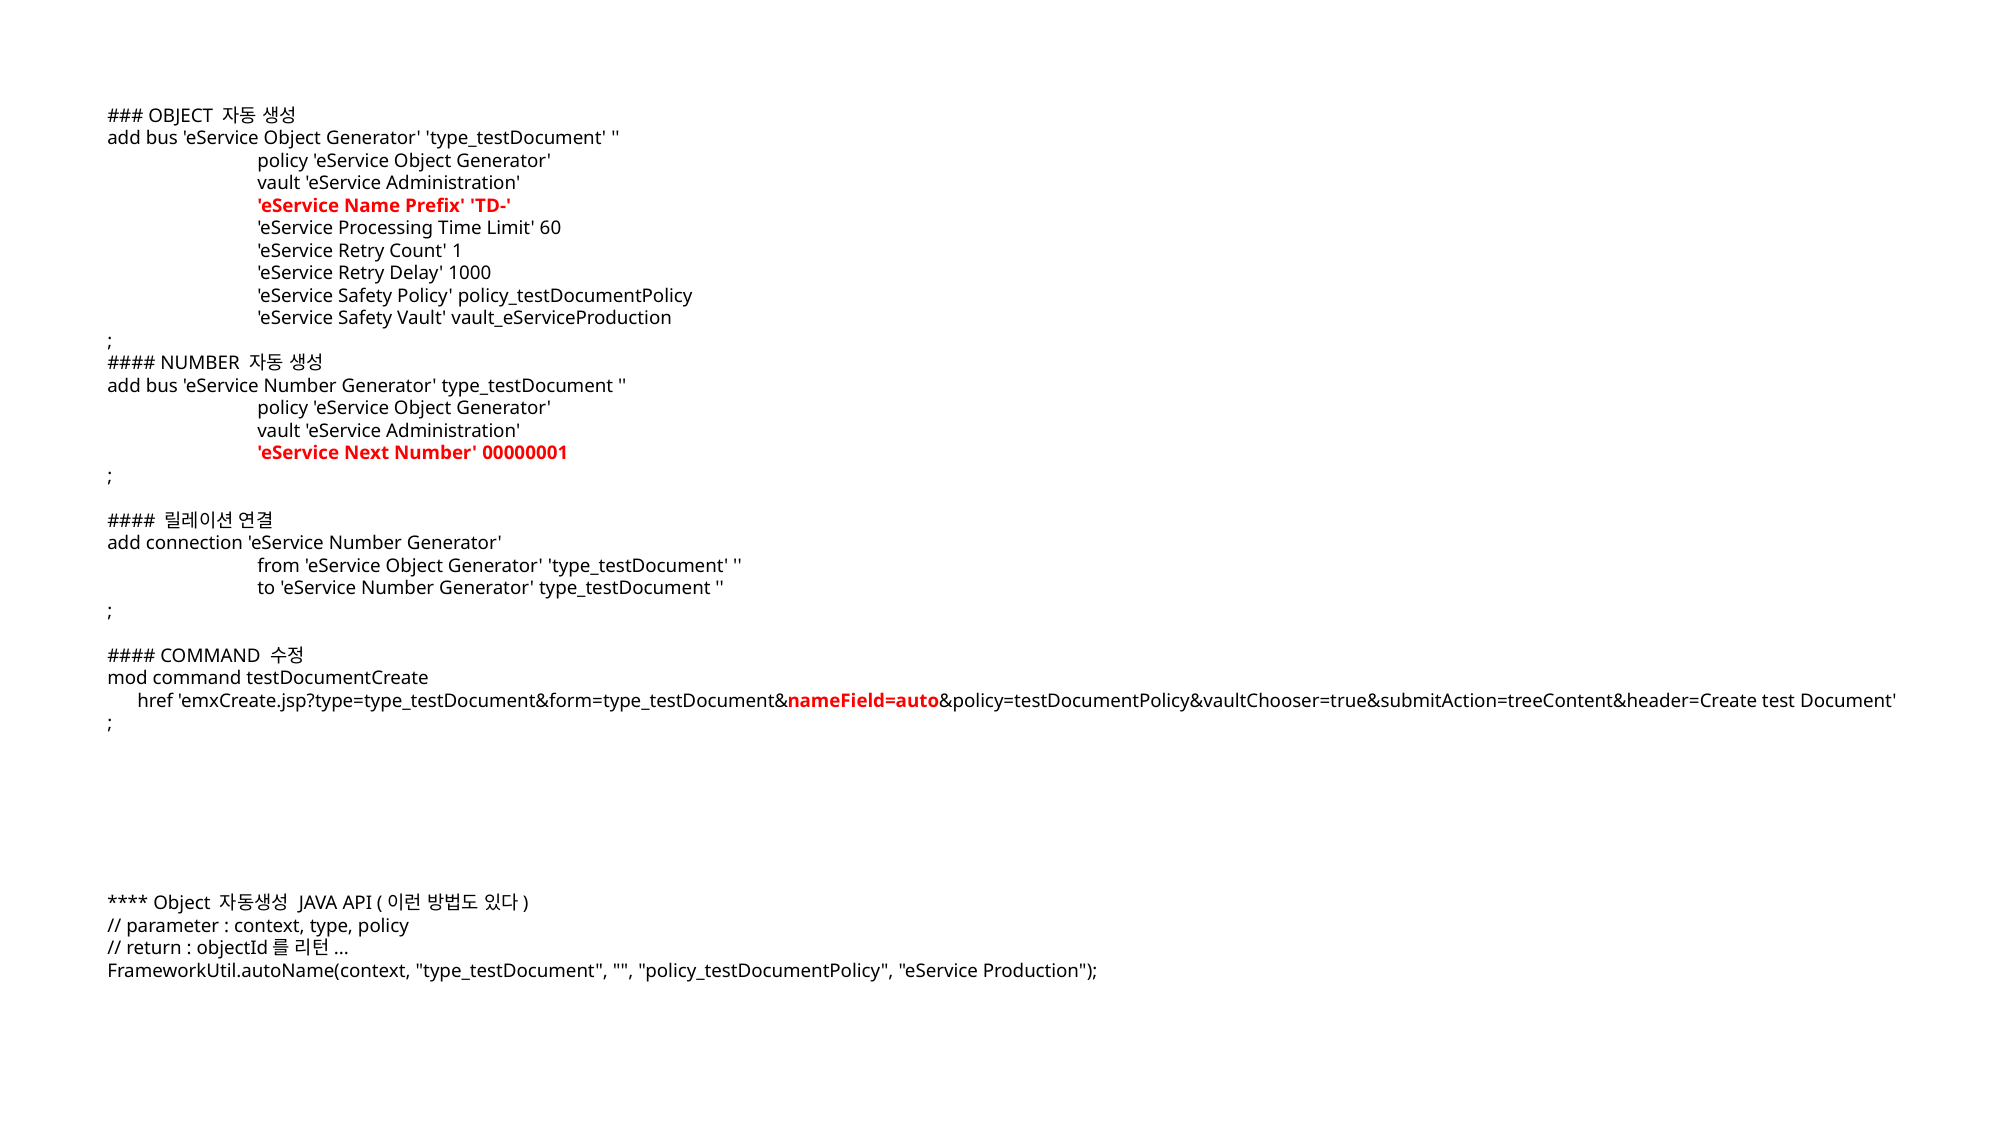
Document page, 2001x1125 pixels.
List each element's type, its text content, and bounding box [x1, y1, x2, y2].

text_box ### OBJECT 자동 생성 add bus 'eService Object Generator' 'type_testDocument' '' policy 'eService Object Generator' vault 'eService Administration' 'eService Name Prefix' 'TD-' 'eService Processing Time Limit' 60 'eService Retry Count' 1 'eService Retry Delay' 1000 'eService Safety Policy' policy_testDocumentPolicy 'eService Safety Vault' vault_eServiceProduction ; #### NUMBER 자동 생성 add bus 'eService Number Generator' type_testDocument '' policy 'eService Object Generator' vault 'eService Administration' 'eService Next Number' 00000001 ; #### 릴레이션 연결 add connection 'eService Number Generator' from 'eService Object Generator' 'type_testDocument' '' to 'eService Number Generator' type_testDocument '' ; #### COMMAND 수정 mod command testDocumentCreate href 'emxCreate.jsp?type=type_testDocument&form=type_testDocument&nameField=auto&policy=testDocumentPolicy&vaultChooser=true&submitAction=treeContent&header=Create test Document' ; **** Object 자동생성 JAVA API (이런 방법도 있다) // parameter : context, type, policy // return : objectId를 리턴... FrameworkUtil.autoName(context, "type_testDocument", "", "policy_testDocumentPolicy", "eService Production"); [92, 96, 1977, 989]
